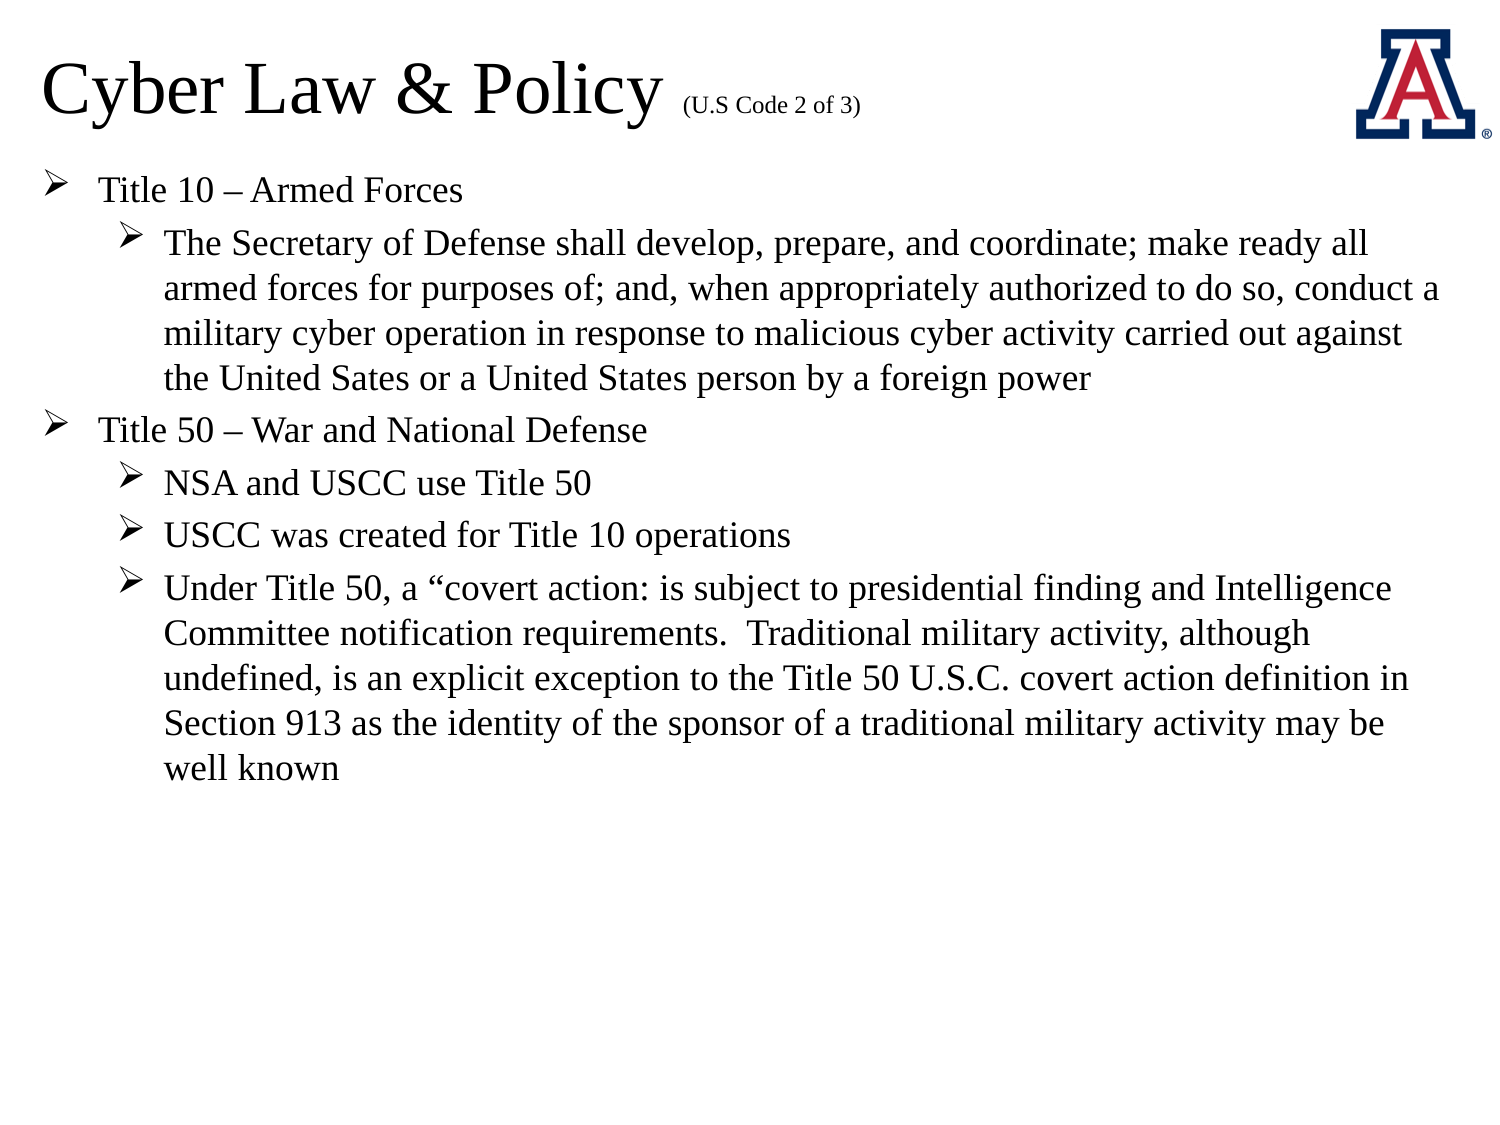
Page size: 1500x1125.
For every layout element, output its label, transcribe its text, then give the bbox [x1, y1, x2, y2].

list Title 10 – Armed Forces The Secretary of Defense shall develop, prepare, and coordinate; make ready all armed forces for purposes of; and, when appropriately authorized to do so, conduct a military cyber operation in response to malicious cyber activity carried out against the United Sates or a United States person by a foreign power Title 50 – War and National Defense NSA and USCC use Title 50 USCC was created for Title 10 operations Under Title 50, a “covert action: is subject to presidential finding and Intelligence Committee notification requirements. Traditional military activity, although undefined, is an explicit exception to the Title 50 U.S.C. covert action definition in Section 913 as the identity of the sponsor of a traditional military activity may be well known [26, 157, 1467, 1105]
picture [1351, 23, 1500, 144]
title Cyber Law & Policy (U.S Code 2 of 3) [26, 37, 963, 129]
